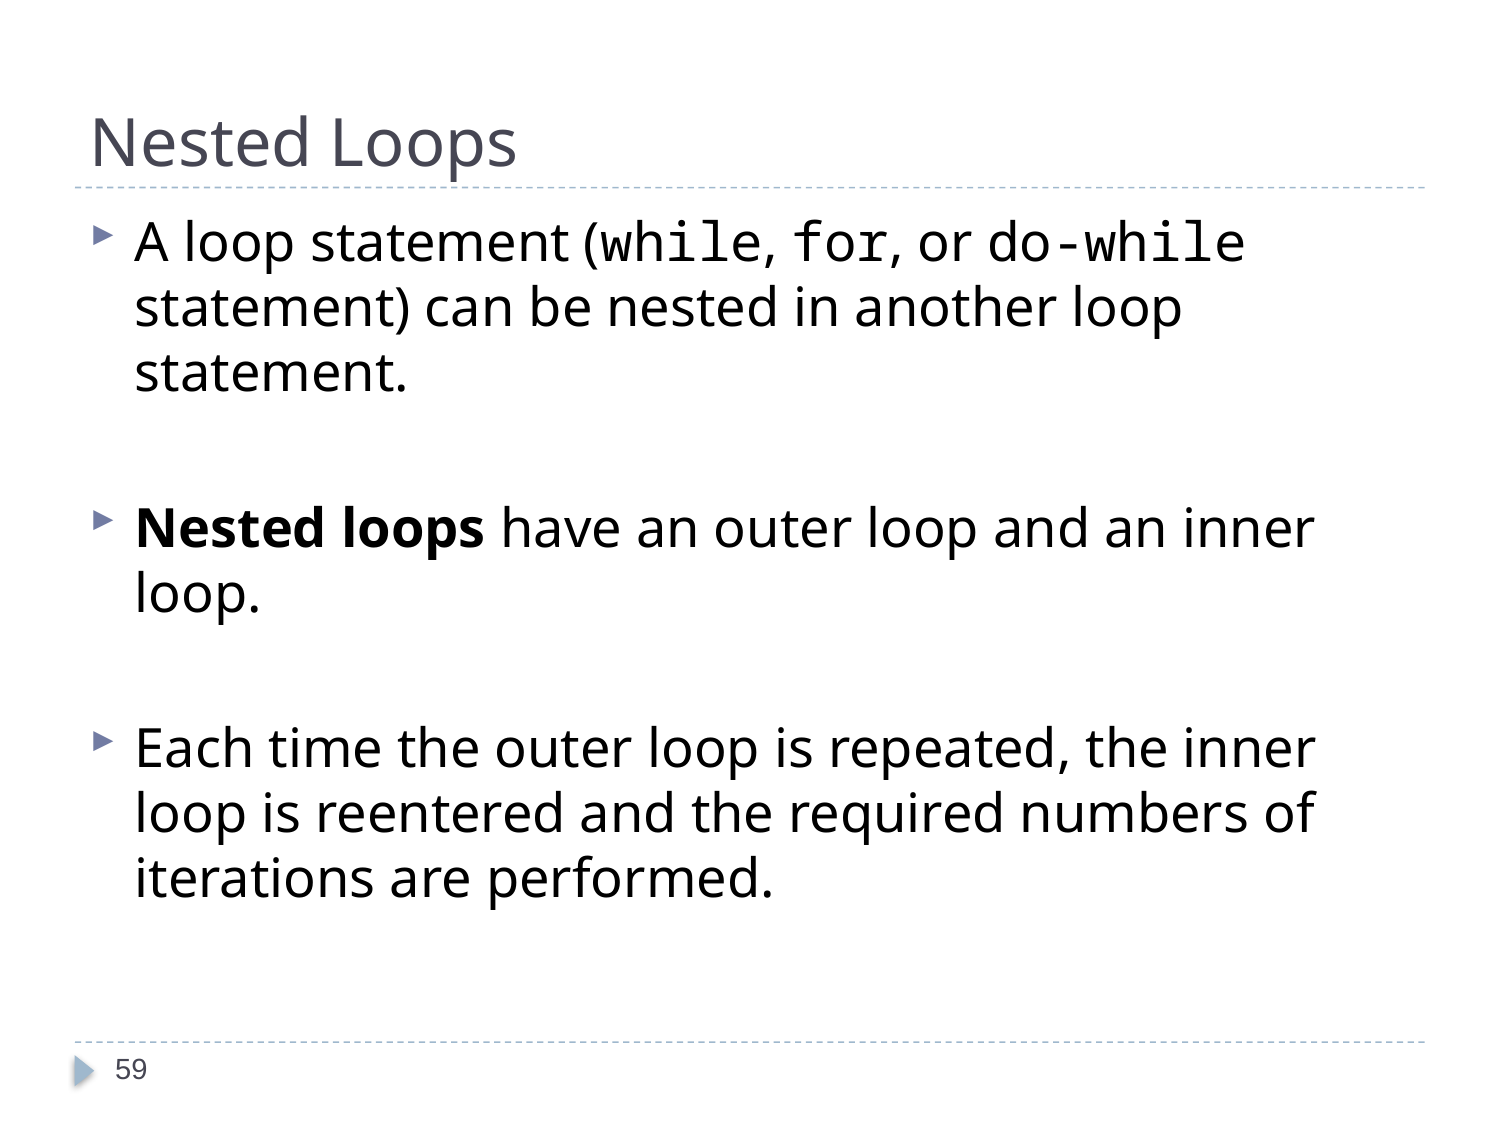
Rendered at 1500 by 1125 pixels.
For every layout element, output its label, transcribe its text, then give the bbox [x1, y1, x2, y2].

title Nested Loops [75, 24, 1425, 188]
list A loop statement (while, for, or do-while statement) can be nested in another loop statement. Nested loops have an outer loop and an inner loop. Each time the outer loop is repeated, the inner loop is reentered and the required numbers of iterations are performed. [75, 200, 1425, 1010]
slide_number 59 [100, 1042, 426, 1103]
